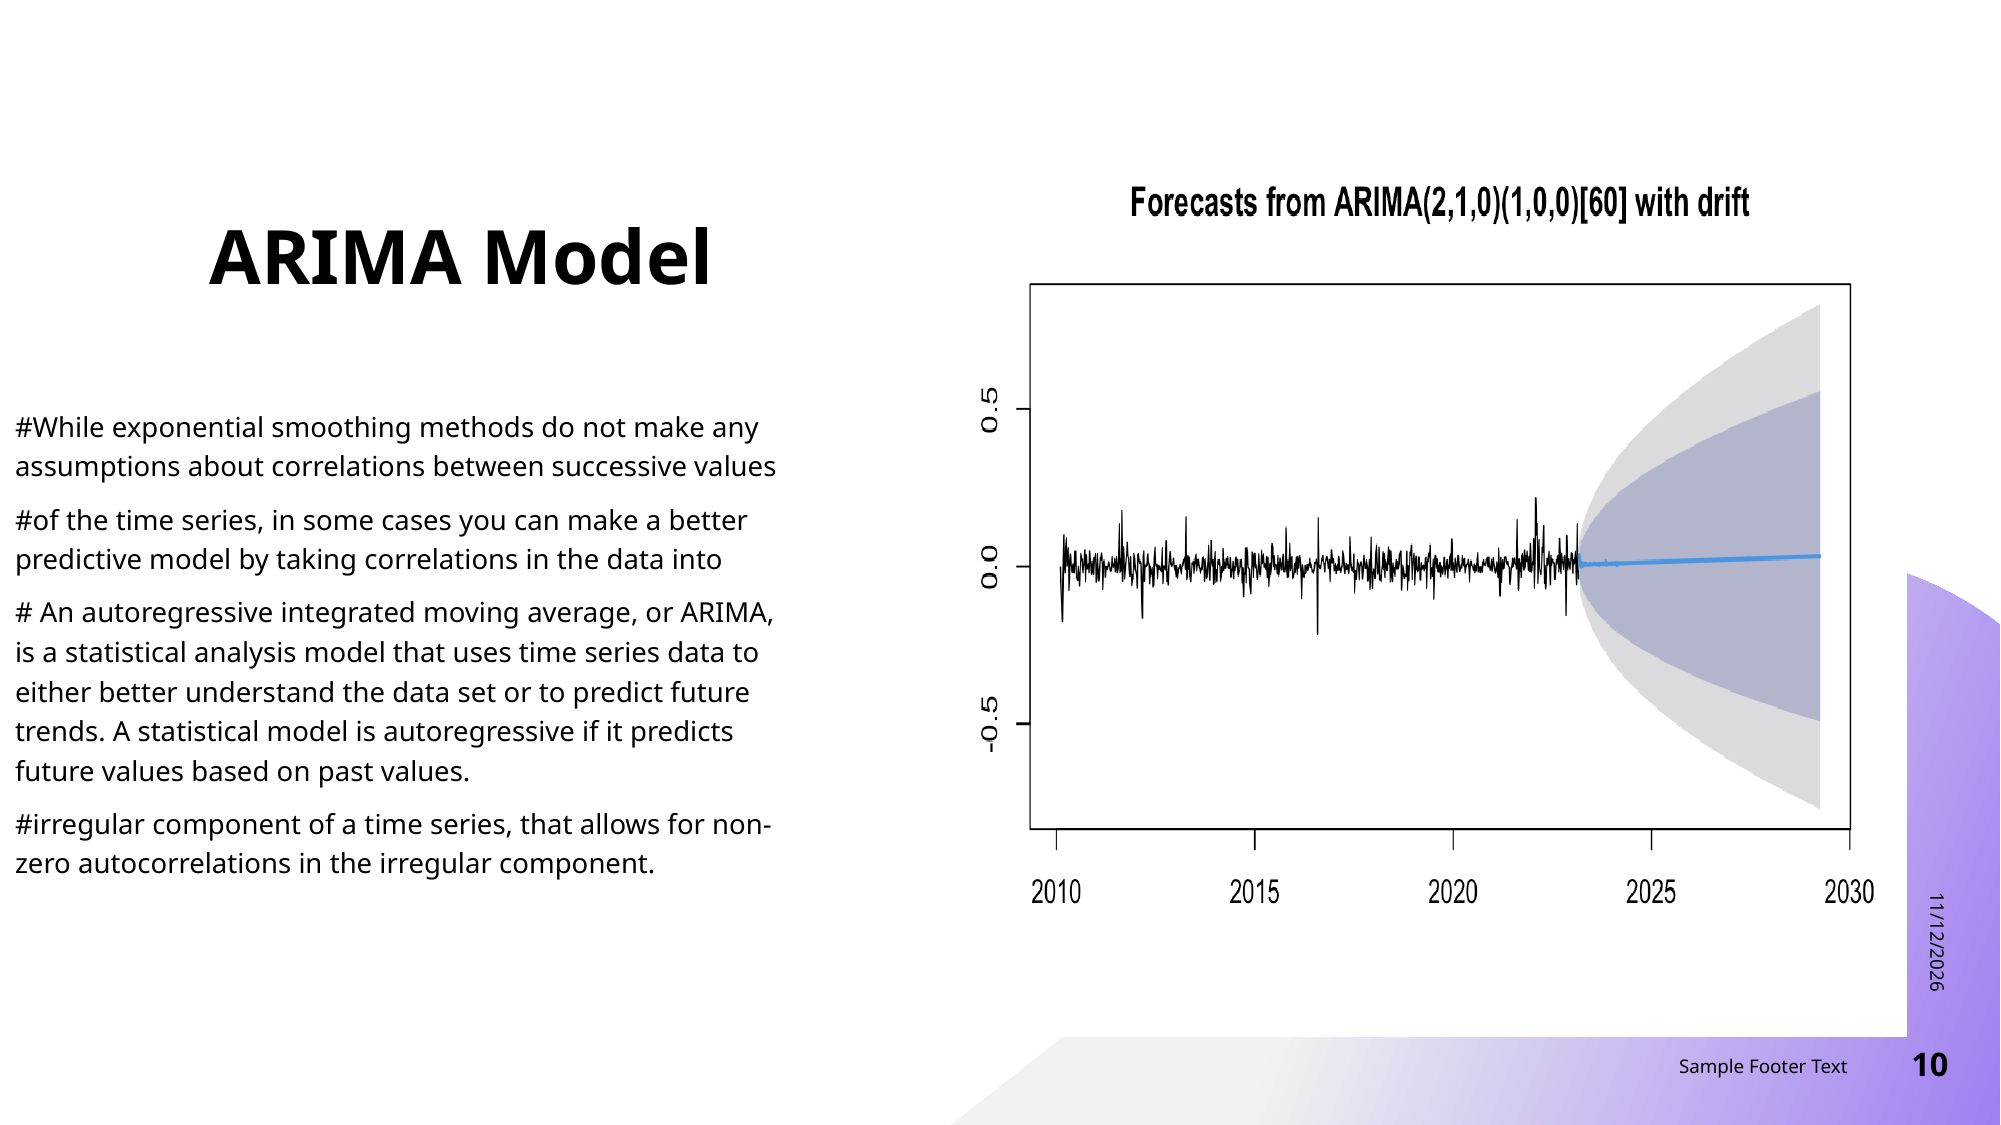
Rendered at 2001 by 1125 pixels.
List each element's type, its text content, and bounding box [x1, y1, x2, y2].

slide_number 10 [1862, 1036, 1964, 1097]
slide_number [1907, 571, 1967, 1008]
footer Sample Footer Text [1412, 1037, 1862, 1097]
picture [920, 117, 1907, 1037]
title ARIMA Model [174, 91, 806, 307]
subtitle #While exponential smoothing methods do not make any assumptions about correlations between successive values #of the time series, in some cases you can make a better predictive model by taking correlations in the data into # An autoregressive integrated moving average, or ARIMA, is a statistical analysis model that uses time series data to either better understand the data set or to predict future trends. A statistical model is autoregressive if it predicts future values based on past values. #irregular component of a time series, that allows for non-zero autocorrelations in the irregular component. [0, 395, 831, 894]
